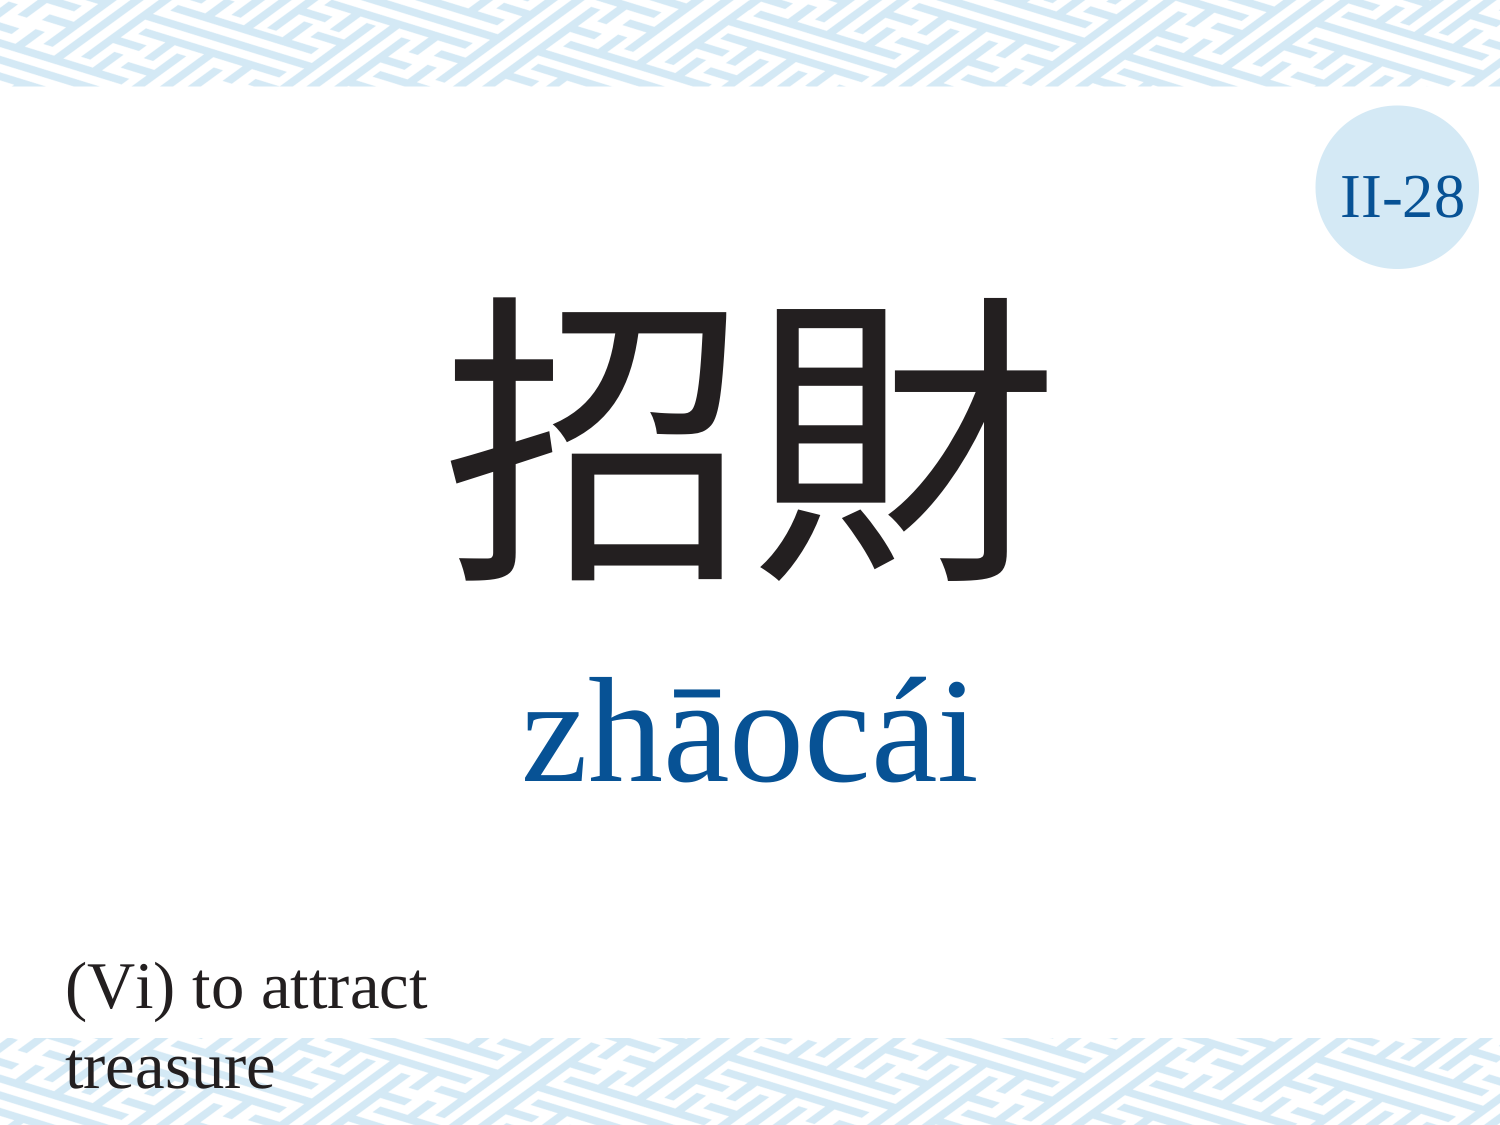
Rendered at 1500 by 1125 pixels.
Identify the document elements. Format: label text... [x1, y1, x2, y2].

text_box (Vi) to attract treasure [62, 942, 654, 1103]
picture [0, 0, 1500, 1125]
text_box II-28 招財 zhāocái [439, 154, 1467, 812]
